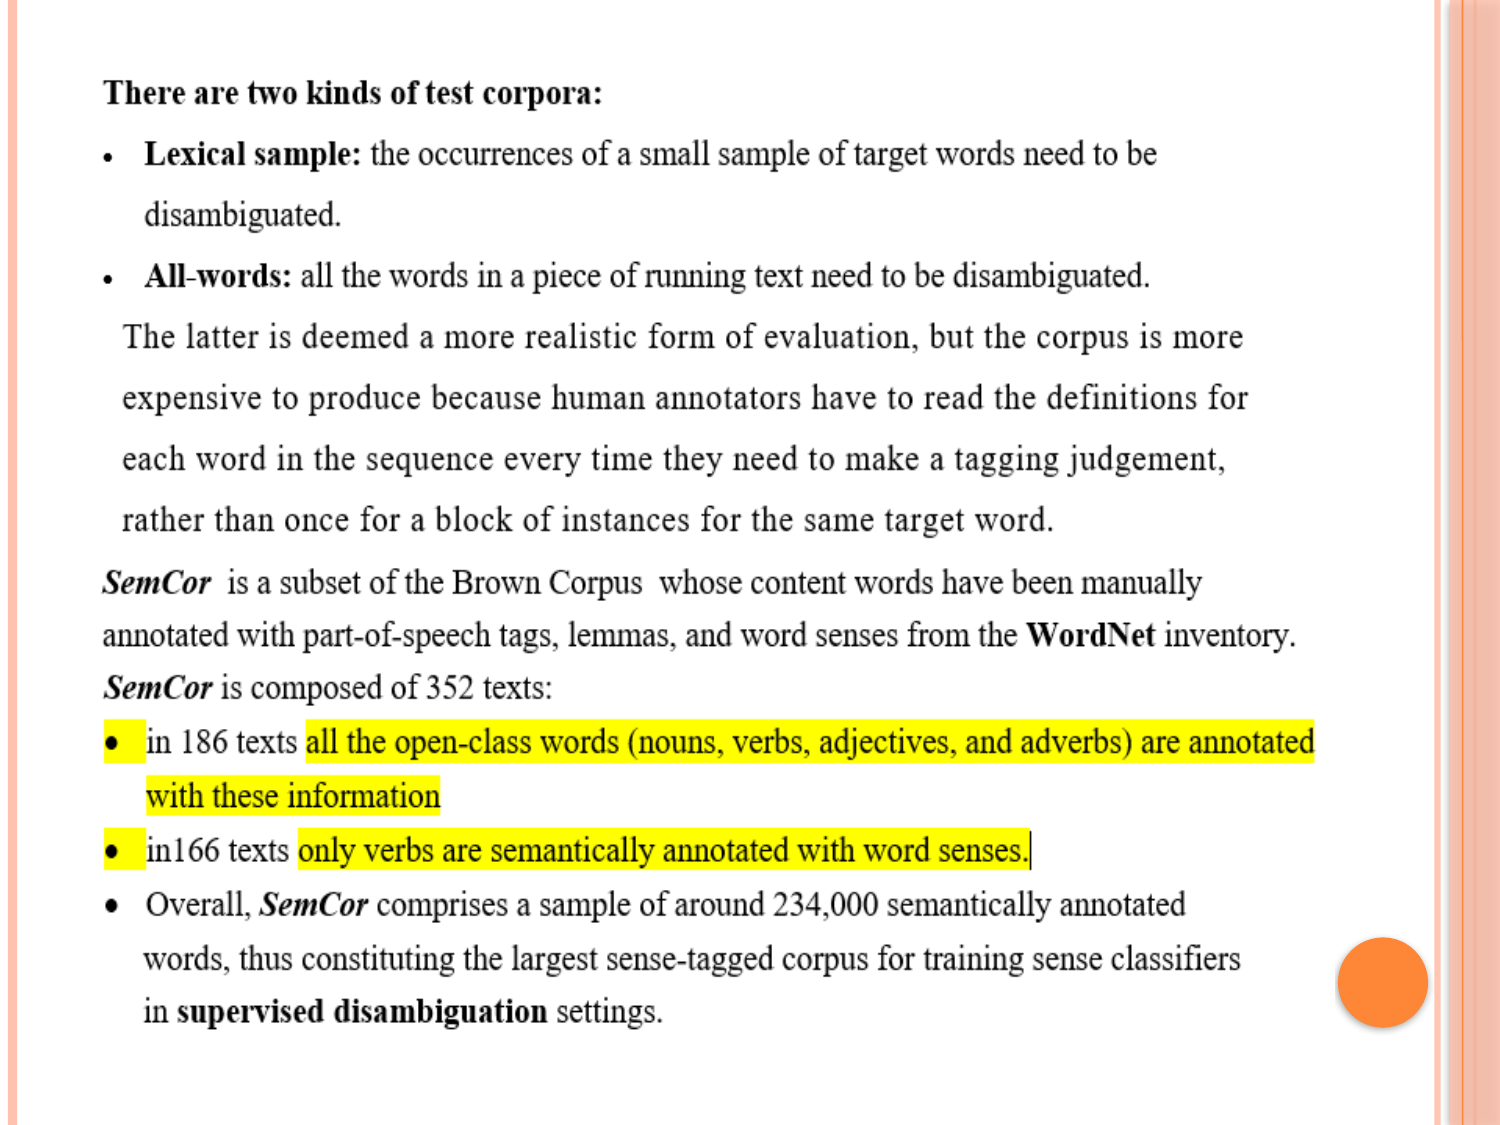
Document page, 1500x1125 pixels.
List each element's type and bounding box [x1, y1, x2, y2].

picture [61, 61, 1335, 1051]
